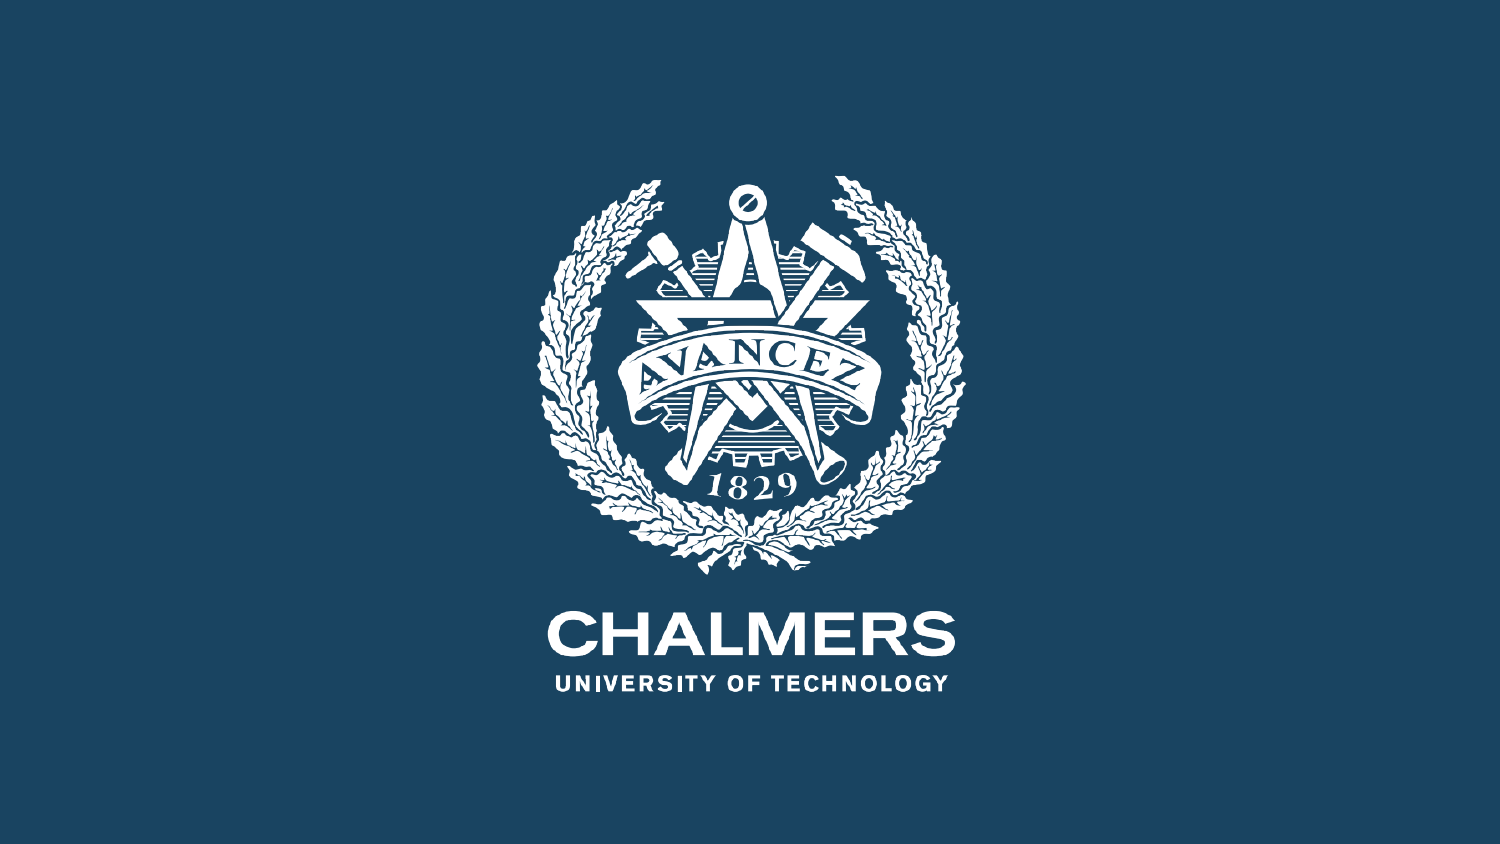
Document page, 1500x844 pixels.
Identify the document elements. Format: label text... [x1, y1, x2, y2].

title Logotype [93, 86, 1209, 251]
